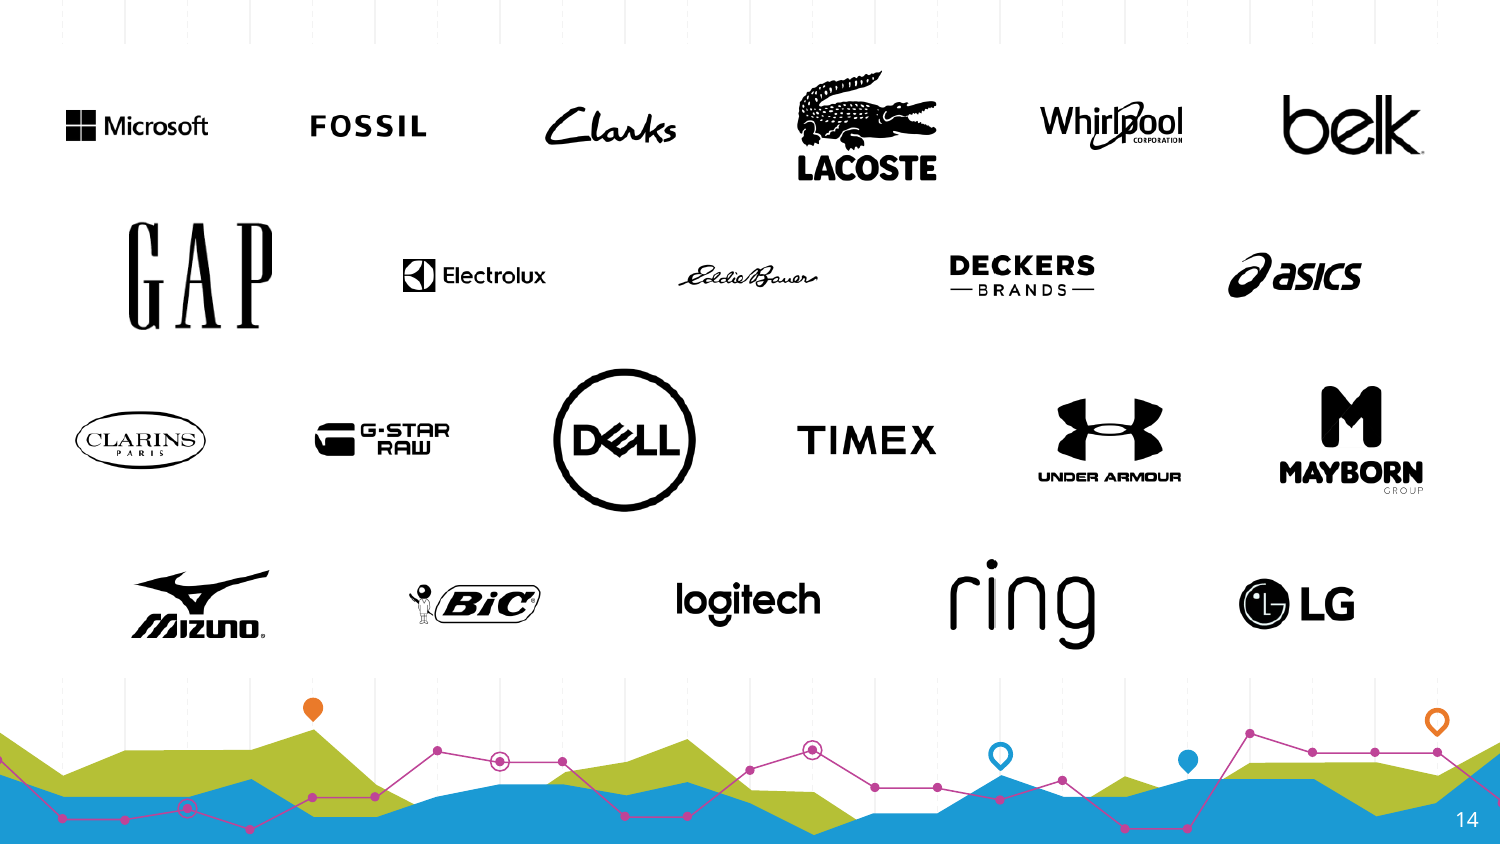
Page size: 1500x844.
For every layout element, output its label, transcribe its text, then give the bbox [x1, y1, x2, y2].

picture [24, 44, 1476, 679]
slide_number ‹#› [1403, 791, 1494, 844]
